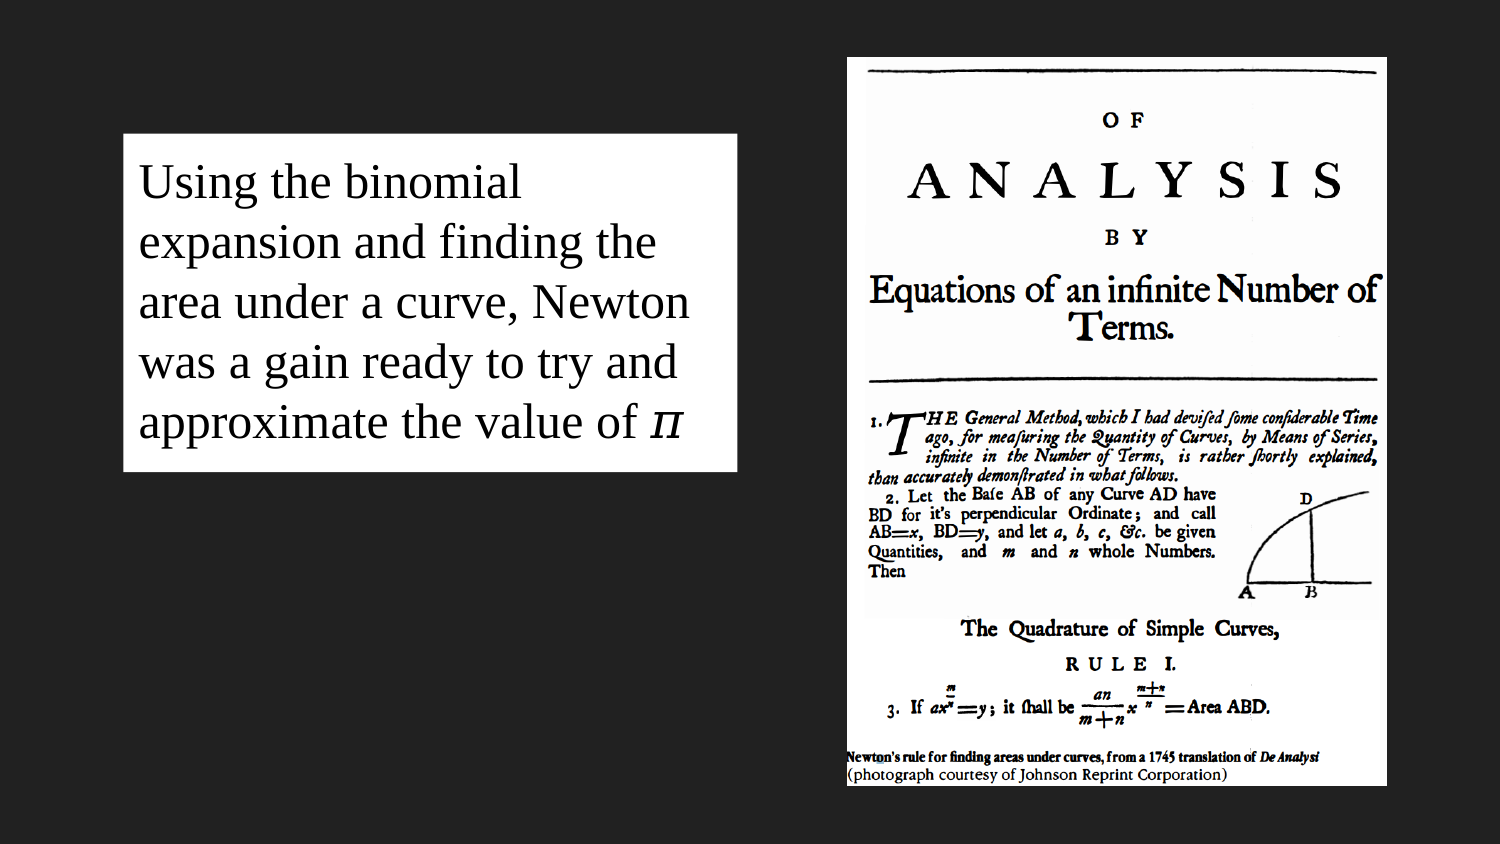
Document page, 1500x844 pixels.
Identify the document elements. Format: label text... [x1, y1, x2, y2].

picture [847, 57, 1387, 786]
text_box Using the binomial expansion and finding the area under a curve, Newton was a gain ready to try and approximate the value of 𝜋 [123, 133, 738, 473]
